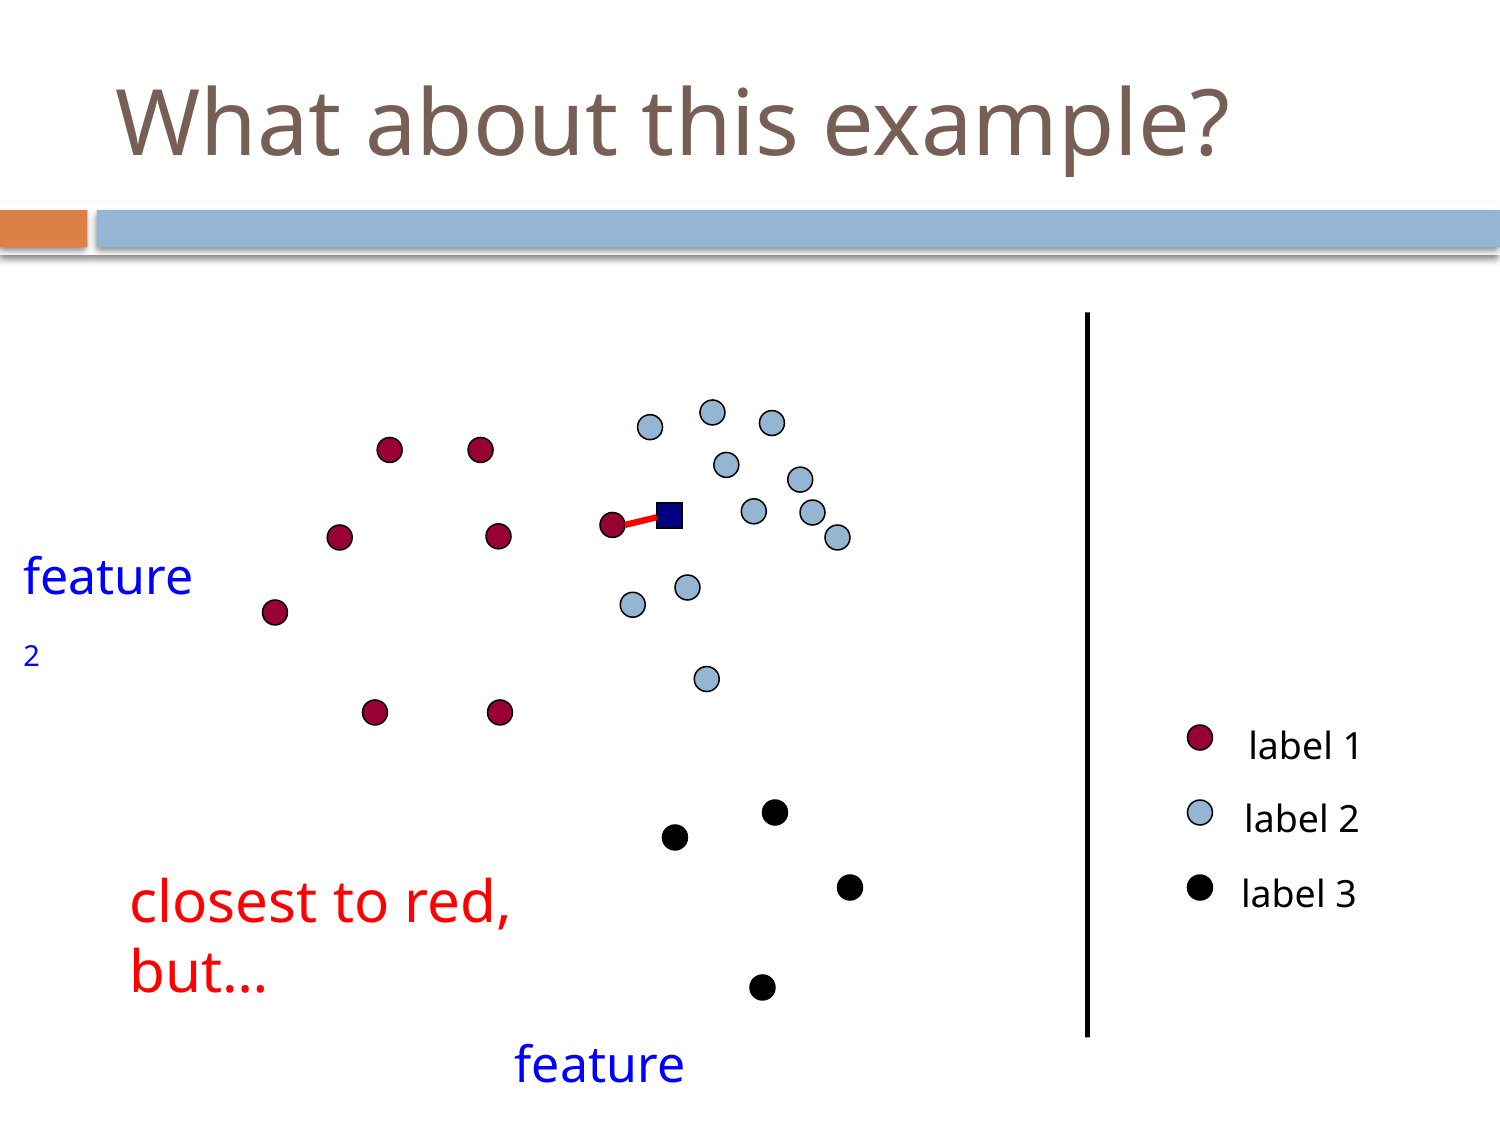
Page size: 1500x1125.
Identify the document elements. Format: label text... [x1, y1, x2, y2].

text_box label 3 [1226, 862, 1373, 923]
text_box [825, 525, 850, 550]
text_box [377, 437, 403, 463]
text_box [327, 525, 353, 550]
text_box [750, 975, 775, 1000]
text_box [762, 800, 788, 826]
text_box [759, 410, 785, 436]
text_box [486, 523, 512, 549]
text_box [741, 498, 767, 524]
text_box label 1 [1233, 714, 1380, 775]
text_box [1187, 725, 1213, 751]
text_box [656, 502, 682, 528]
title What about this example? [100, 37, 1438, 200]
text_box [800, 500, 826, 526]
text_box [675, 575, 700, 601]
text_box [713, 452, 739, 478]
text_box [837, 875, 863, 901]
text_box [699, 399, 725, 425]
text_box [624, 516, 658, 526]
text_box [637, 414, 663, 440]
text_box [262, 600, 288, 625]
text_box [1187, 800, 1213, 826]
text_box [487, 699, 513, 725]
text_box [787, 467, 813, 493]
text_box [694, 666, 720, 692]
text_box [600, 512, 623, 538]
text_box [468, 437, 494, 463]
text_box [620, 592, 646, 618]
text_box [1187, 875, 1213, 901]
text_box [662, 825, 688, 850]
text_box label 2 [1229, 787, 1376, 848]
text_box feature2 [8, 537, 209, 681]
text_box feature1 [500, 1024, 700, 1125]
text_box closest to red, but… [114, 857, 528, 1012]
text_box [362, 699, 388, 725]
